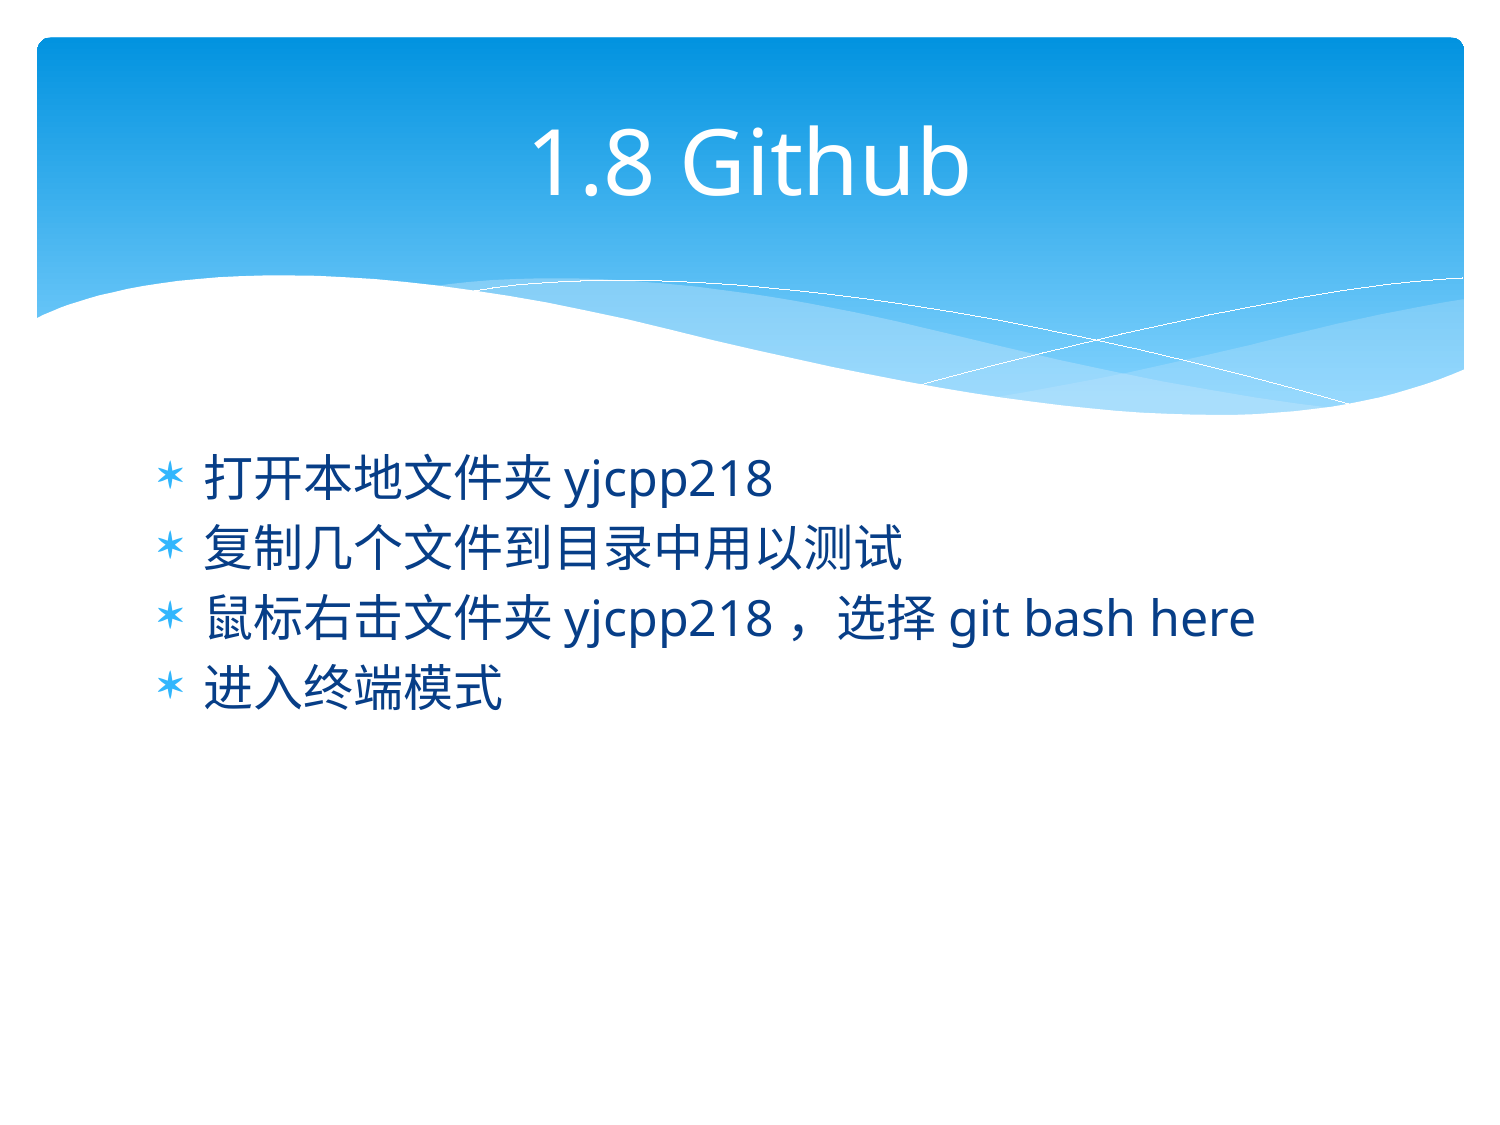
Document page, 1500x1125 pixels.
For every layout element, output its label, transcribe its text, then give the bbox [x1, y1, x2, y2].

title 1.8 Github [75, 55, 1425, 261]
list 打开本地文件夹yjcpp218 复制几个文件到目录中用以测试 鼠标右击文件夹yjcpp218，选择git bash here 进入终端模式 [143, 438, 1359, 1036]
